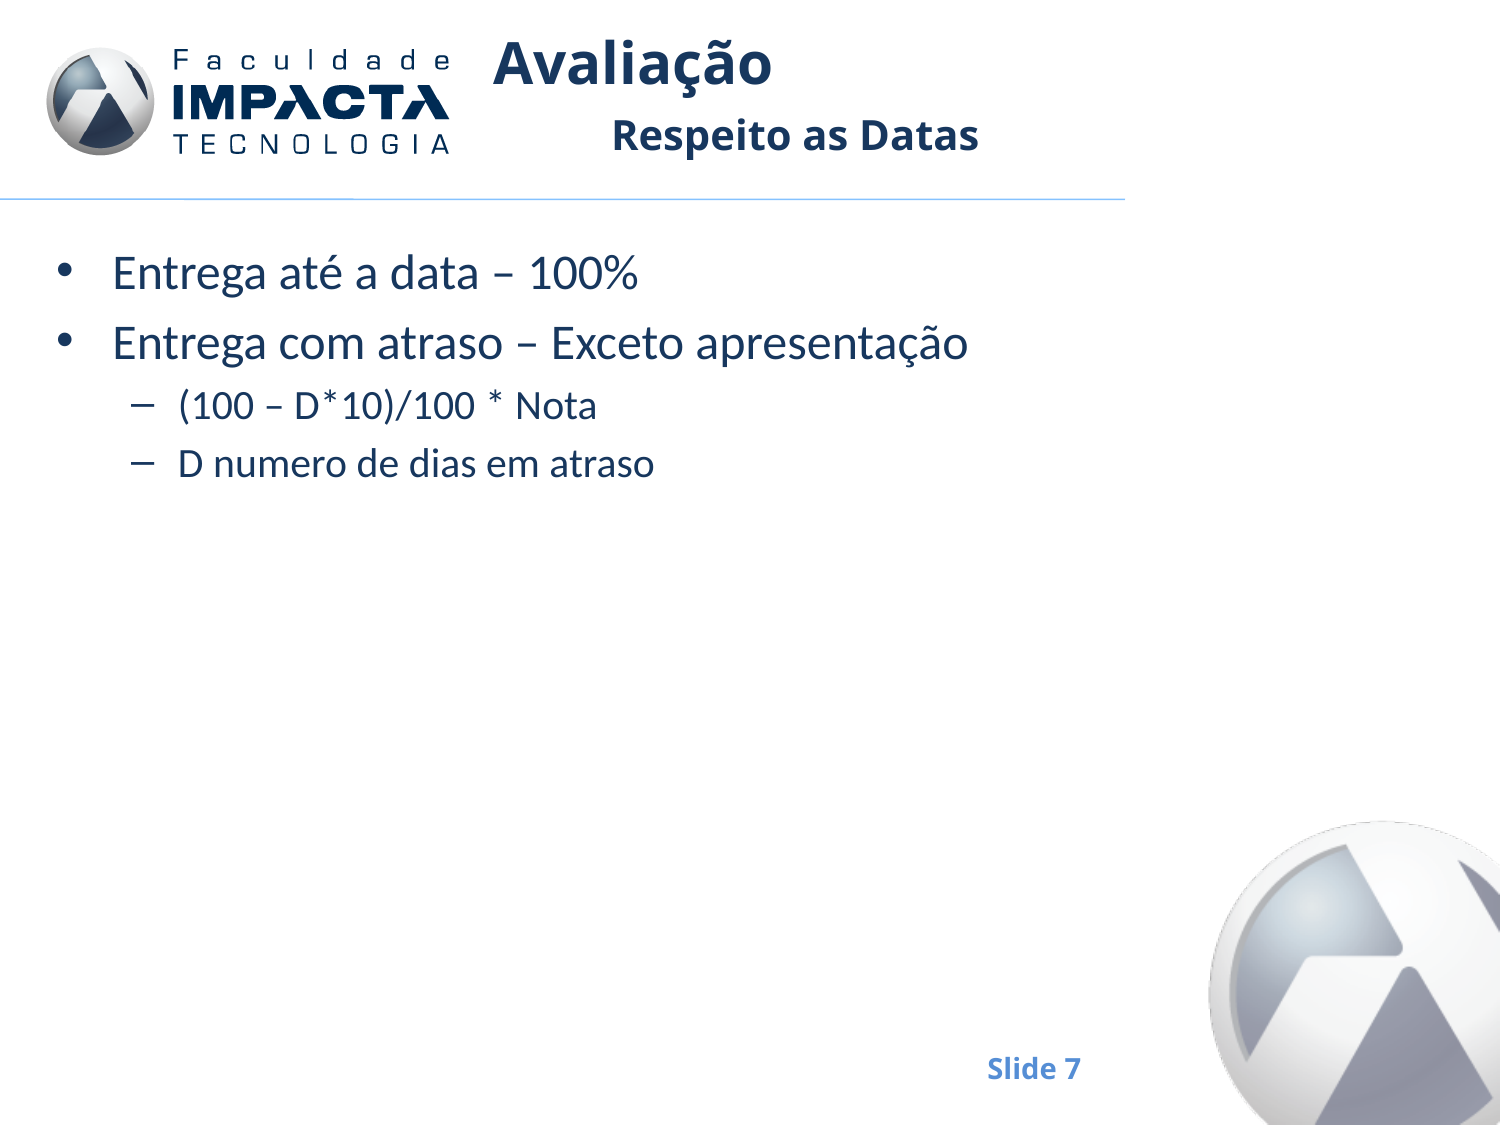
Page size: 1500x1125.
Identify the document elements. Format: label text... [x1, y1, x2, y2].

title Avaliação [478, 19, 1483, 102]
picture [1206, 787, 1500, 1125]
list Respeito as Datas [596, 101, 1471, 197]
list Entrega até a data – 100% Entrega com atraso – Exceto apresentação (100 – D*10)/100 * Nota D numero de dias em atraso [41, 231, 1400, 894]
picture [35, 35, 458, 164]
